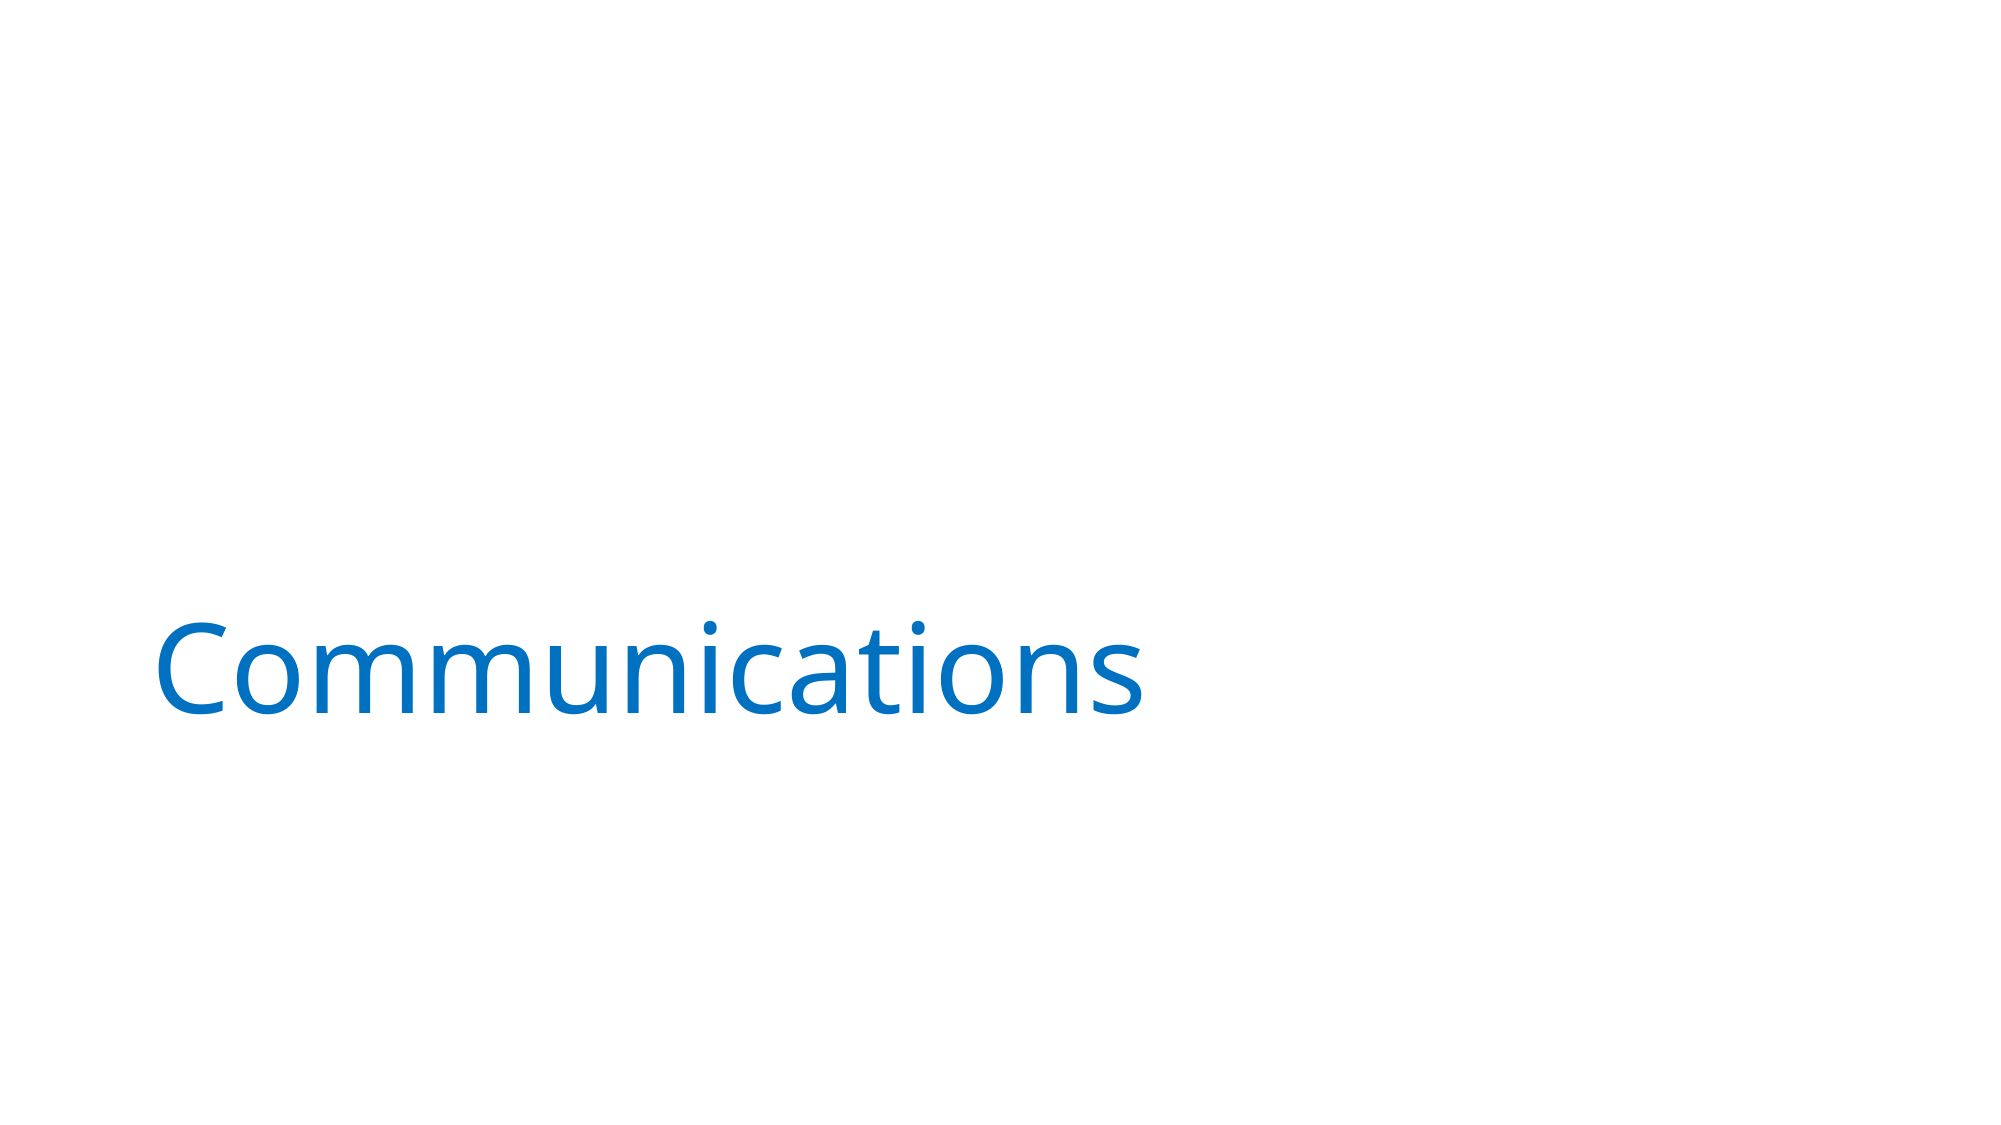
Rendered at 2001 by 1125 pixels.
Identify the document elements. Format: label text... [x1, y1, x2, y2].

title Communications [136, 280, 1862, 749]
